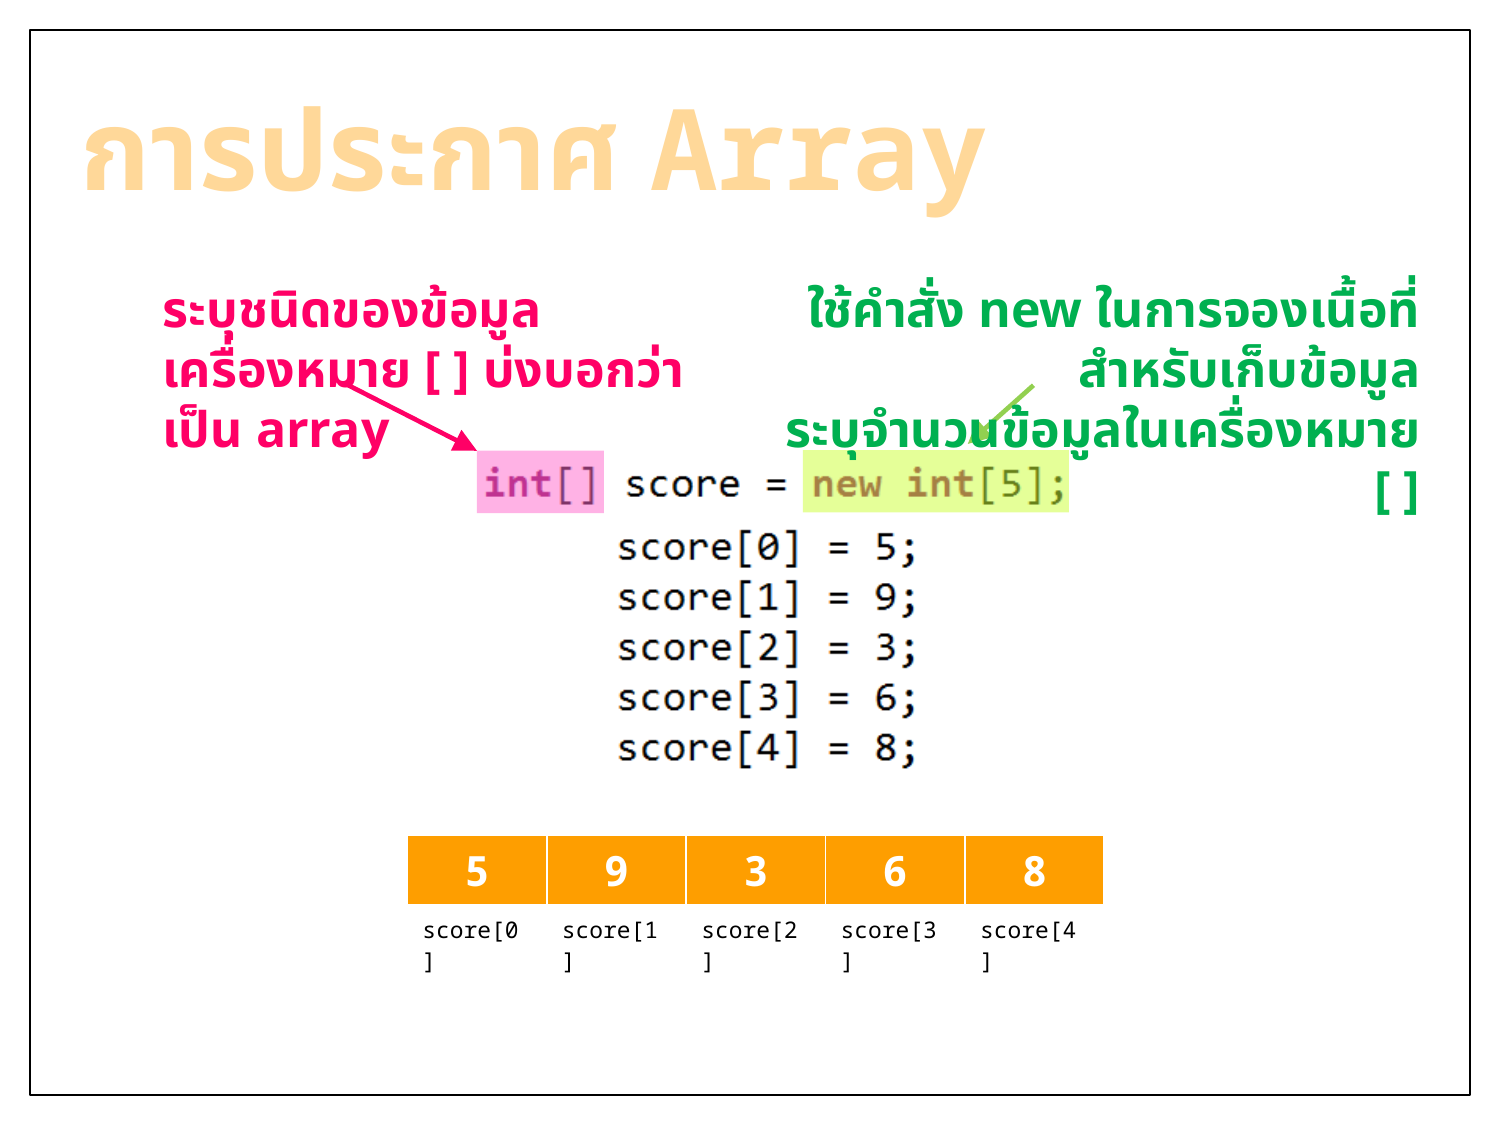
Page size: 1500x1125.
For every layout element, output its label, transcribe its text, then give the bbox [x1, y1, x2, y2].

text_box ระบุชนิดของข้อมูล เครื่องหมาย [ ] บ่งบอกว่าเป็น array [147, 270, 703, 466]
table_header 3 [687, 836, 825, 904]
text_box ใช้คำสั่ง new ในการจองเนื้อที่สำหรับเก็บข้อมูล ระบุจำนวนข้อมูลในเครื่องหมาย [ ] [750, 270, 1436, 526]
table_cell score[0] [408, 909, 546, 983]
title การประกาศ Array [64, 42, 1280, 266]
picture [604, 524, 926, 779]
table_cell score[1] [548, 909, 685, 983]
table_header 6 [826, 836, 964, 904]
table_header 8 [966, 836, 1103, 904]
table_cell score[4] [966, 909, 1103, 983]
table_cell score[3] [826, 909, 964, 983]
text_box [348, 385, 478, 452]
table_header 9 [548, 836, 685, 904]
picture [466, 455, 1078, 519]
table_cell score[2] [687, 909, 825, 983]
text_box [967, 385, 1034, 445]
table_header 5 [408, 836, 546, 904]
